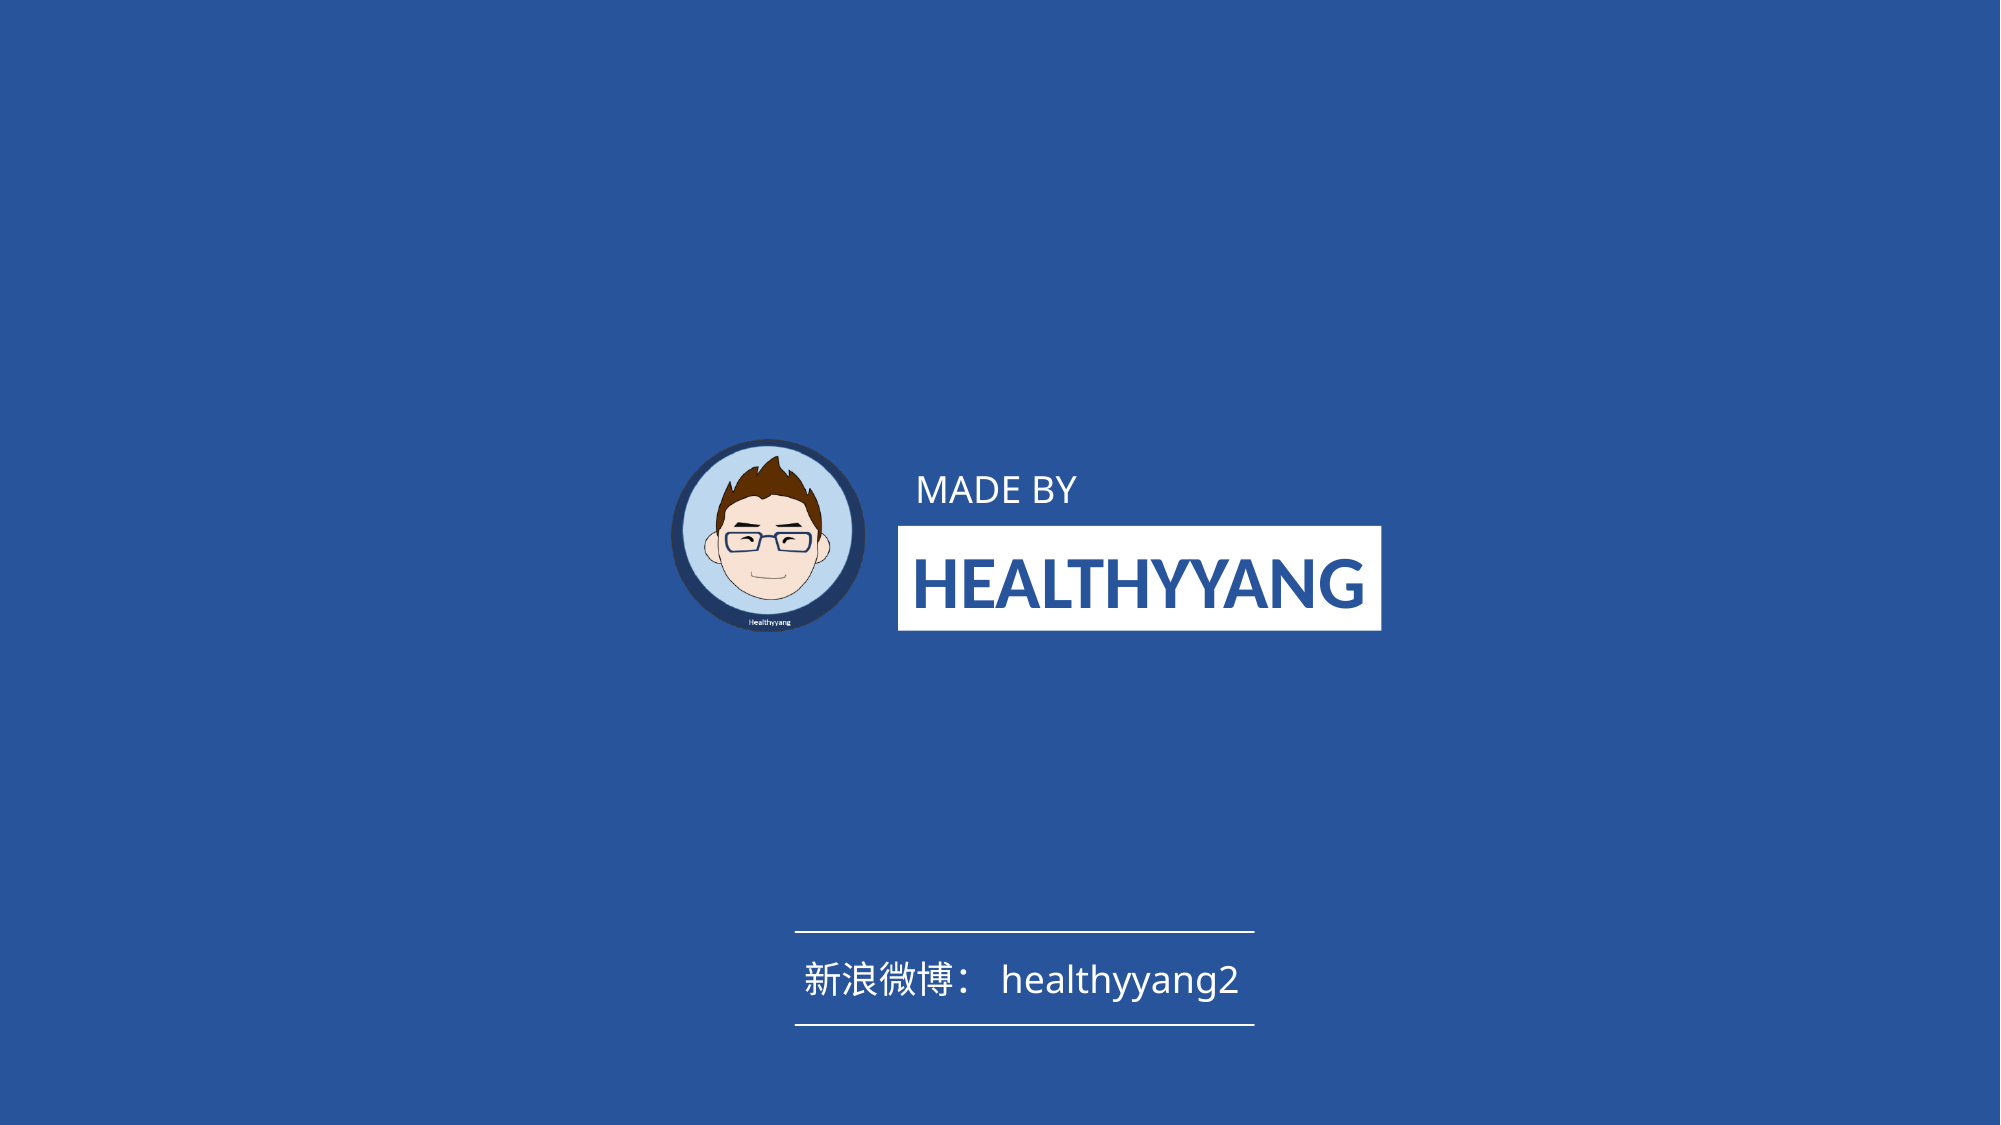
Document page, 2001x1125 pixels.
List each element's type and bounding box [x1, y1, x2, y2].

text_box [772, 932, 1272, 1025]
picture [671, 439, 865, 632]
text_box [895, 458, 1385, 632]
